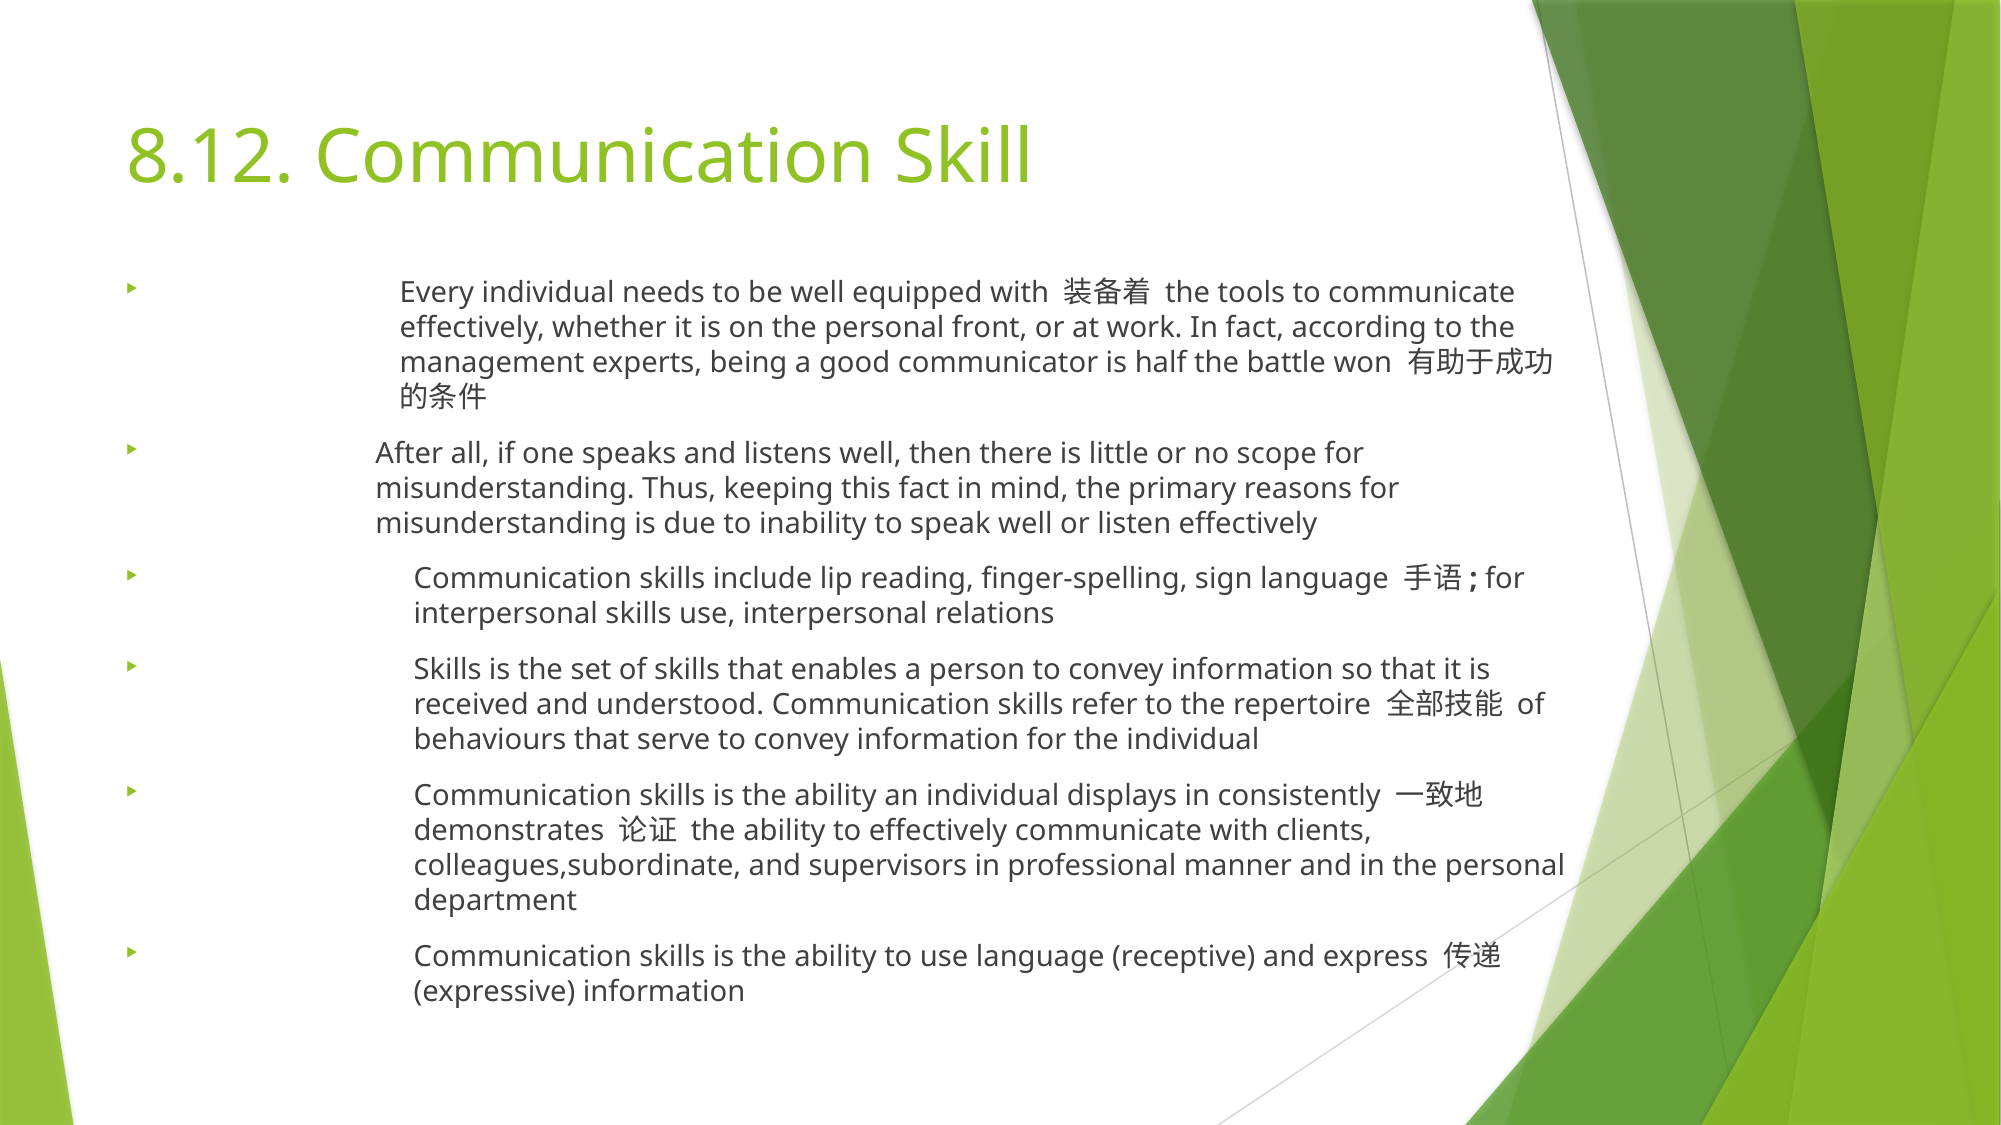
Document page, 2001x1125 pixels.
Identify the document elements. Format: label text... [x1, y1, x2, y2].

list Every individual needs to be well equipped with 装备着 the tools to communicate effectively, whether it is on the personal front, or at work. In fact, according to the management experts, being a good communicator is half the battle won 有助于成功的条件 After all, if one speaks and listens well, then there is little or no scope for misunderstanding. Thus, keeping this fact in mind, the primary reasons for misunderstanding is due to inability to speak well or listen effectively Communication skills include lip reading, finger-spelling, sign language 手语; for interpersonal skills use, interpersonal relations Skills is the set of skills that enables a person to convey information so that it is received and understood. Communication skills refer to the repertoire 全部技能 of behaviours that serve to convey information for the individual Communication skills is the ability an individual displays in consistently 一致地 demonstrates 论证 the ability to effectively communicate with clients, colleagues,subordinate, and supervisors in professional manner and in the personal department Communication skills is the ability to use language (receptive) and express 传递 (expressive) information [111, 265, 1598, 992]
title 8.12. Communication Skill [111, 99, 1522, 265]
